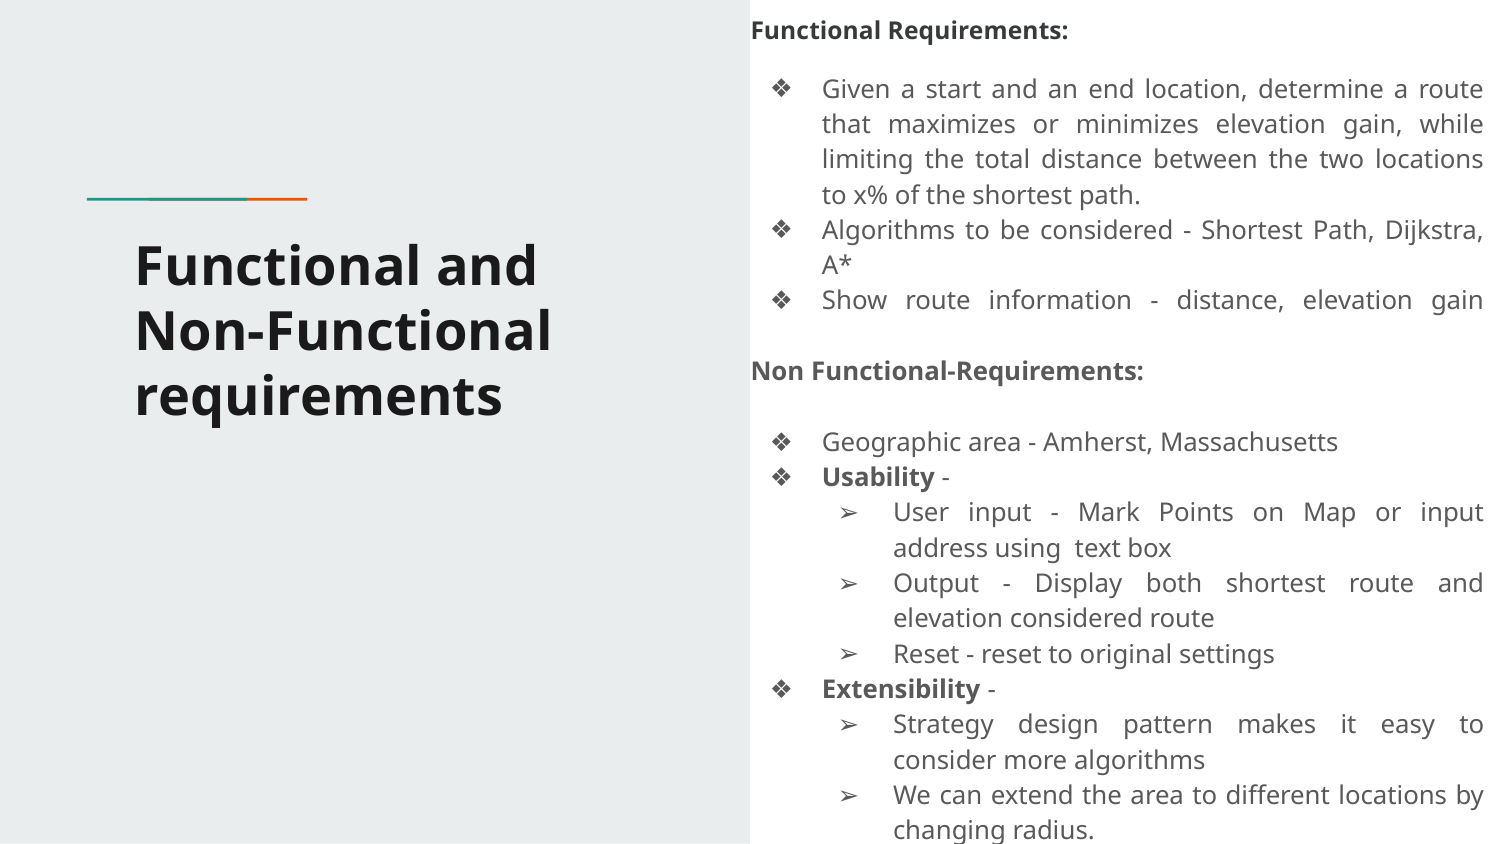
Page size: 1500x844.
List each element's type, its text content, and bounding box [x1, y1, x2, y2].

title Functional and Non-Functional requirements [119, 216, 662, 494]
list Functional Requirements: Given a start and an end location, determine a route that maximizes or minimizes elevation gain, while limiting the total distance between the two locations to x% of the shortest path. Algorithms to be considered - Shortest Path, Dijkstra, A* Show route information - distance, elevation gain Non Functional-Requirements: Geographic area - Amherst, Massachusetts Usability - User input - Mark Points on Map or input address using text box Output - Display both shortest route and elevation considered route Reset - reset to original settings Extensibility - Strategy design pattern makes it easy to consider more algorithms We can extend the area to different locations by changing radius. [735, 0, 1500, 844]
